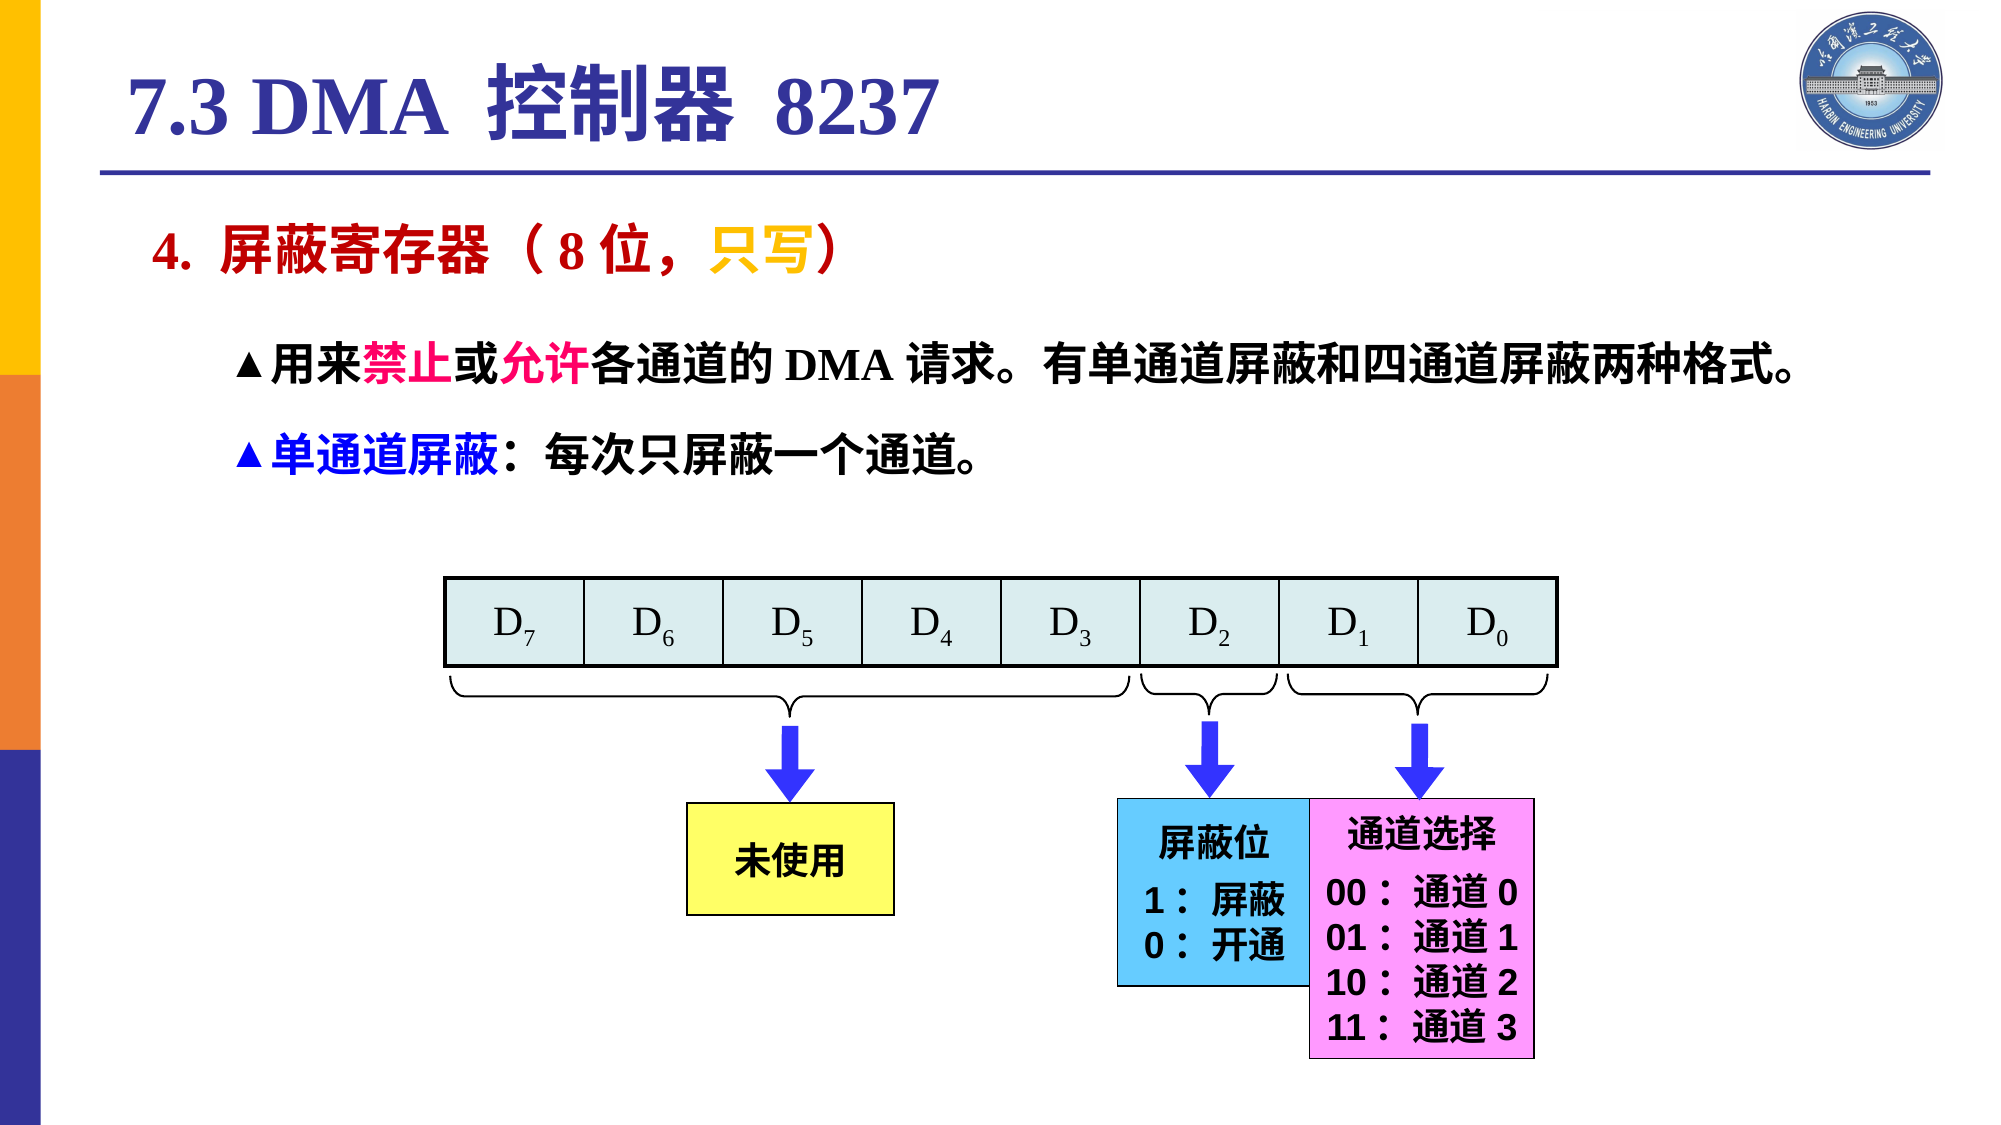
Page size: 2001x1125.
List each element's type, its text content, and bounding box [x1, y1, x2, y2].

table_header D7 [447, 580, 583, 664]
table_header D2 [1141, 580, 1278, 664]
picture [1538, 9, 1979, 165]
table_header D1 [1280, 580, 1417, 664]
table_header D6 [585, 580, 722, 664]
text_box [1117, 673, 1287, 986]
text_box 7.3 DMA 控制器 8237 [90, 42, 1578, 173]
table_header D4 [863, 580, 1000, 664]
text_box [450, 675, 1130, 916]
table_header D5 [724, 580, 861, 664]
table_header D0 [1419, 580, 1555, 664]
table_header D3 [1002, 580, 1139, 664]
text_box 4. 屏蔽寄存器（8位，只写） 用来禁止或允许各通道的DMA请求。有单通道屏蔽和四通道屏蔽两种格式。 单通道屏蔽：每次只屏蔽一个通道。 [137, 215, 1827, 528]
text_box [1287, 673, 1548, 1059]
